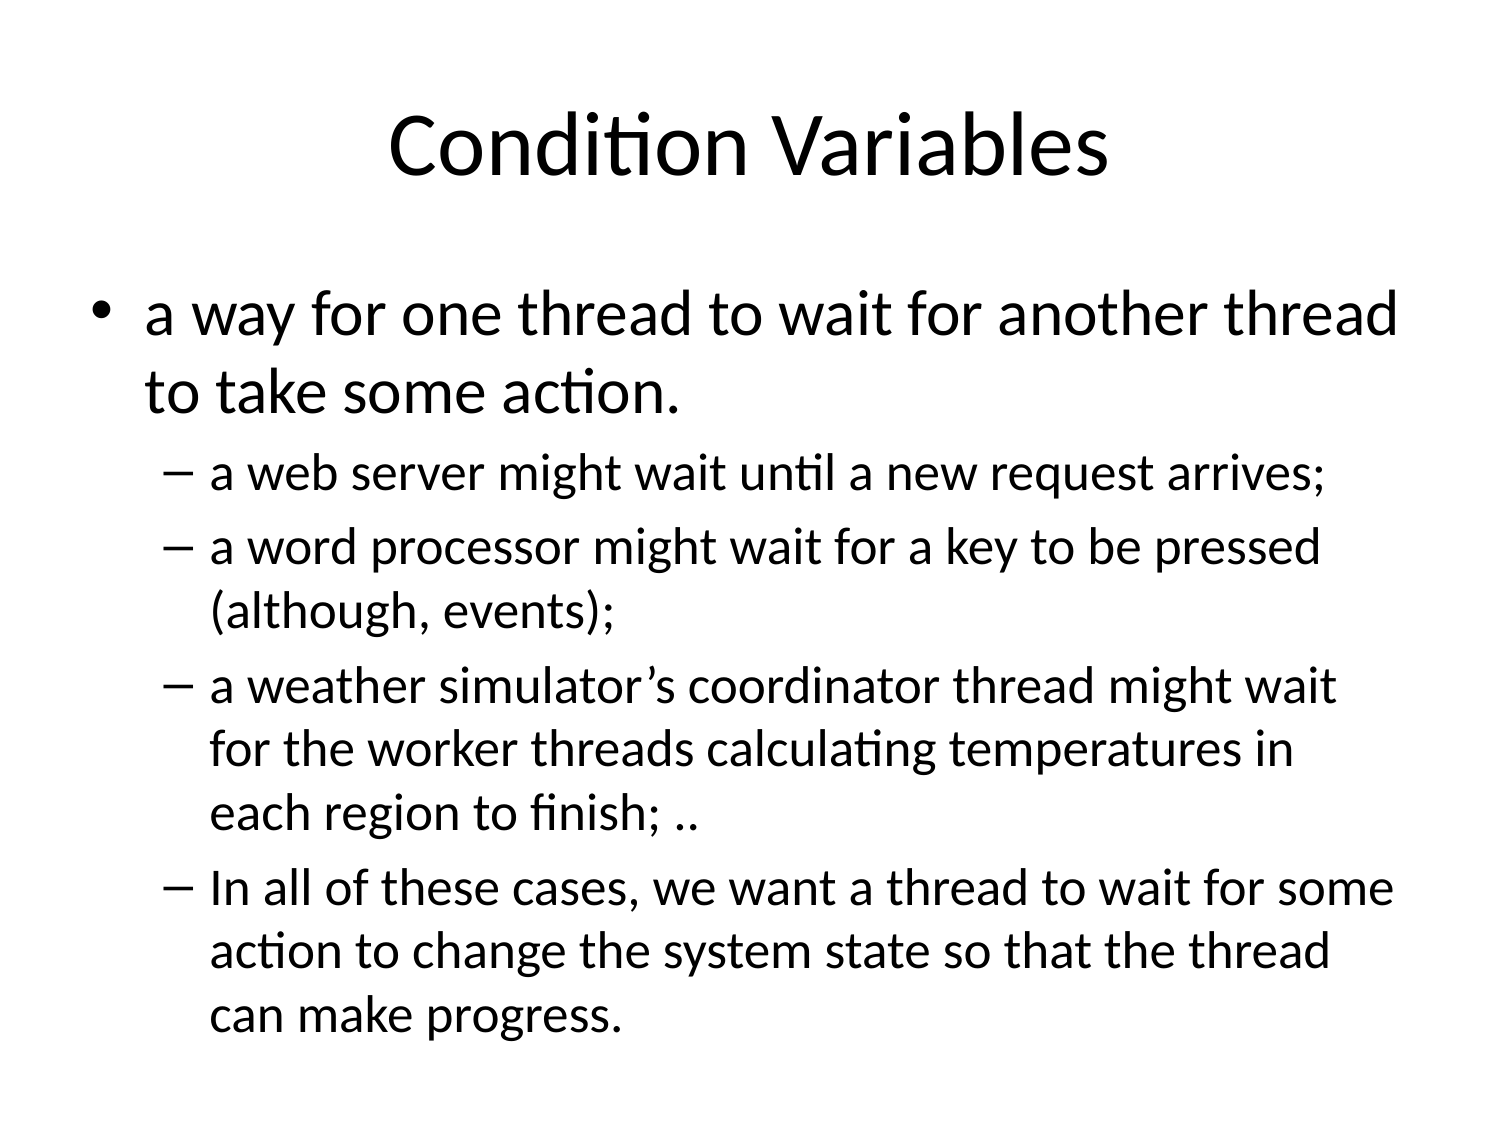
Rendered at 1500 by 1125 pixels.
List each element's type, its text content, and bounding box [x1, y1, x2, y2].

list a way for one thread to wait for another thread to take some action. a web server might wait until a new request arrives; a word processor might wait for a key to be pressed (although, events); a weather simulator’s coordinator thread might wait for the worker threads calculating temperatures in each region to finish; .. In all of these cases, we want a thread to wait for some action to change the system state so that the thread can make progress. [75, 262, 1425, 1052]
title Condition Variables [75, 45, 1425, 233]
